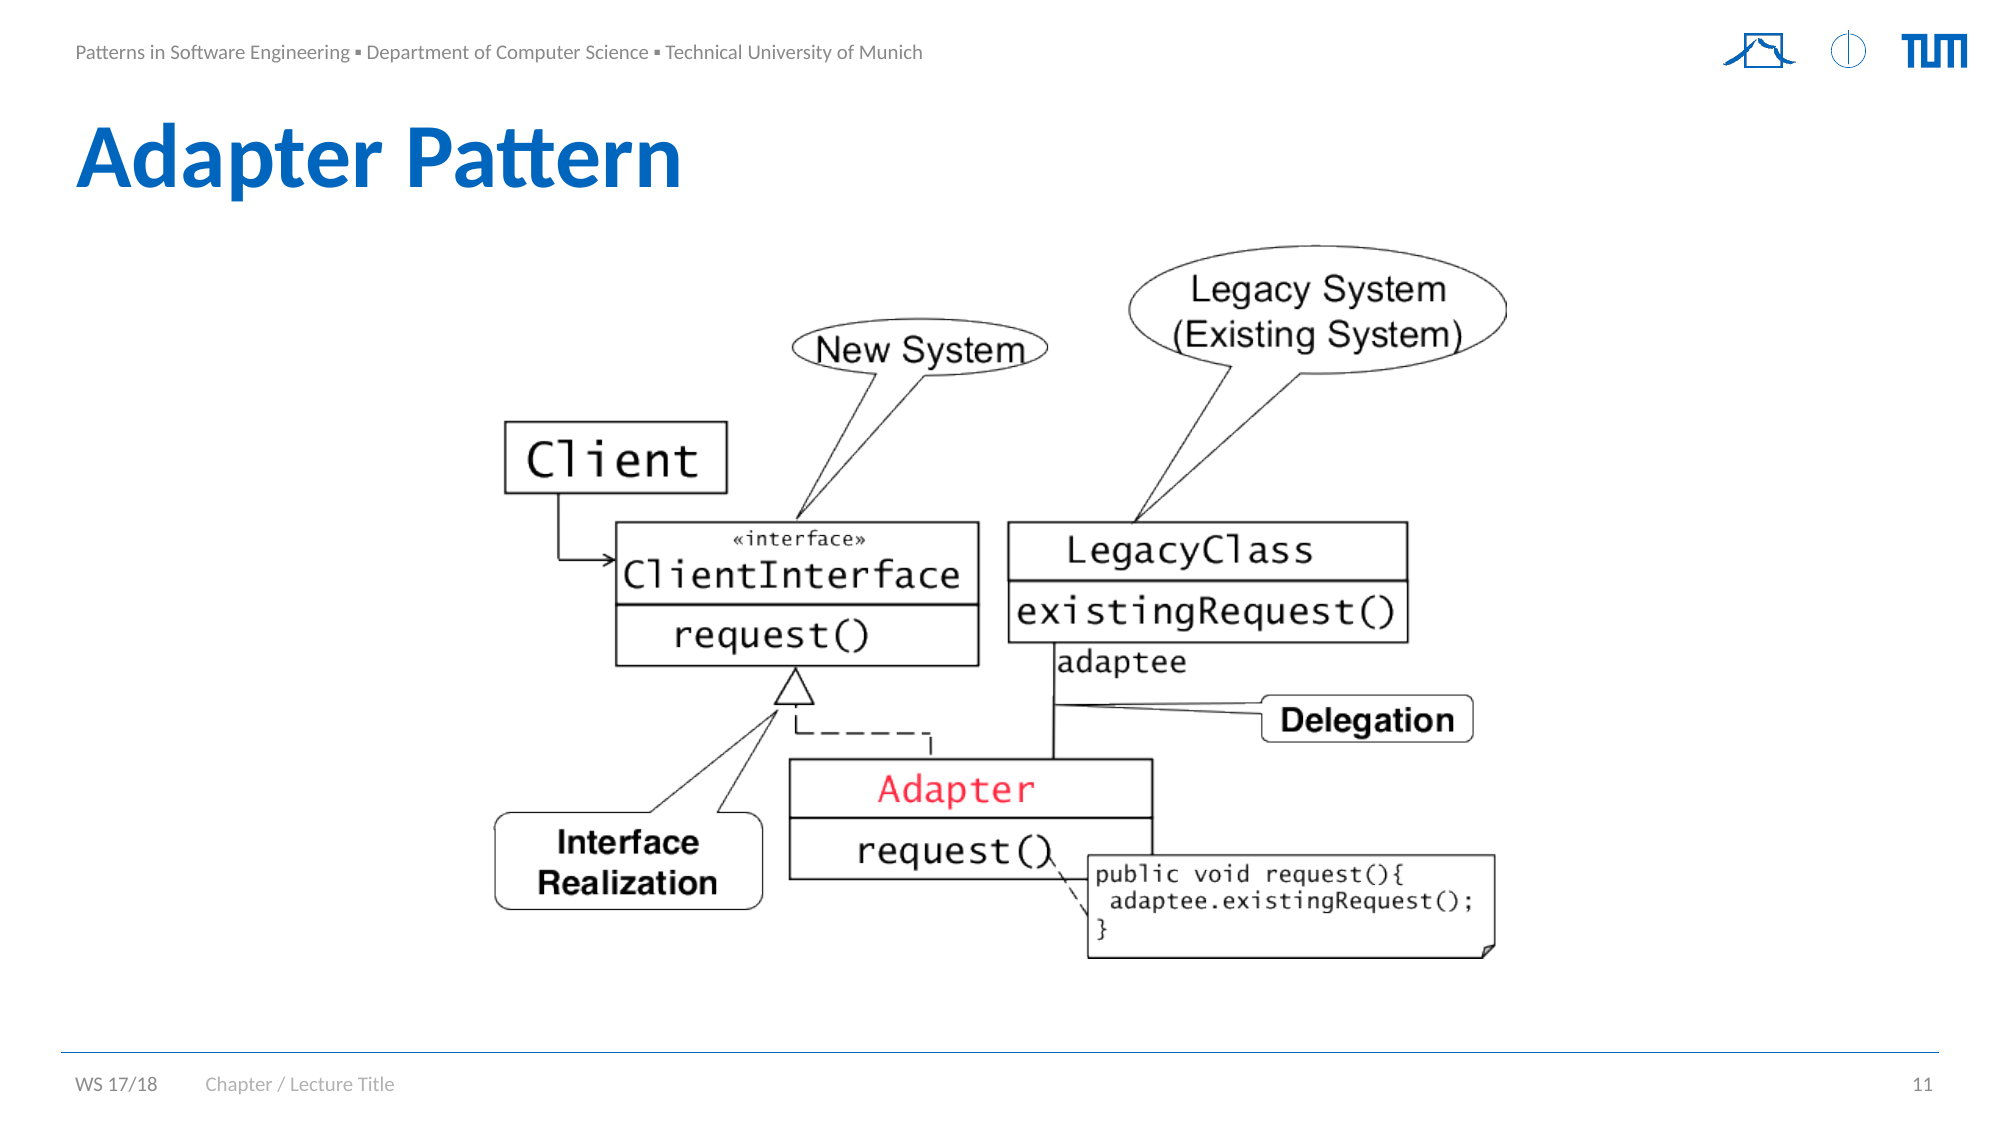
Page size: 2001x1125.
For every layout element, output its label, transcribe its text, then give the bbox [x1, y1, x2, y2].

footer Chapter / Lecture Title [190, 1065, 1482, 1101]
title Adapter Pattern [60, 102, 1940, 214]
slide_number 11 [1850, 1065, 1940, 1101]
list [493, 244, 1507, 959]
picture [1723, 33, 1796, 68]
slide_number WS 17/18 [61, 1065, 173, 1101]
